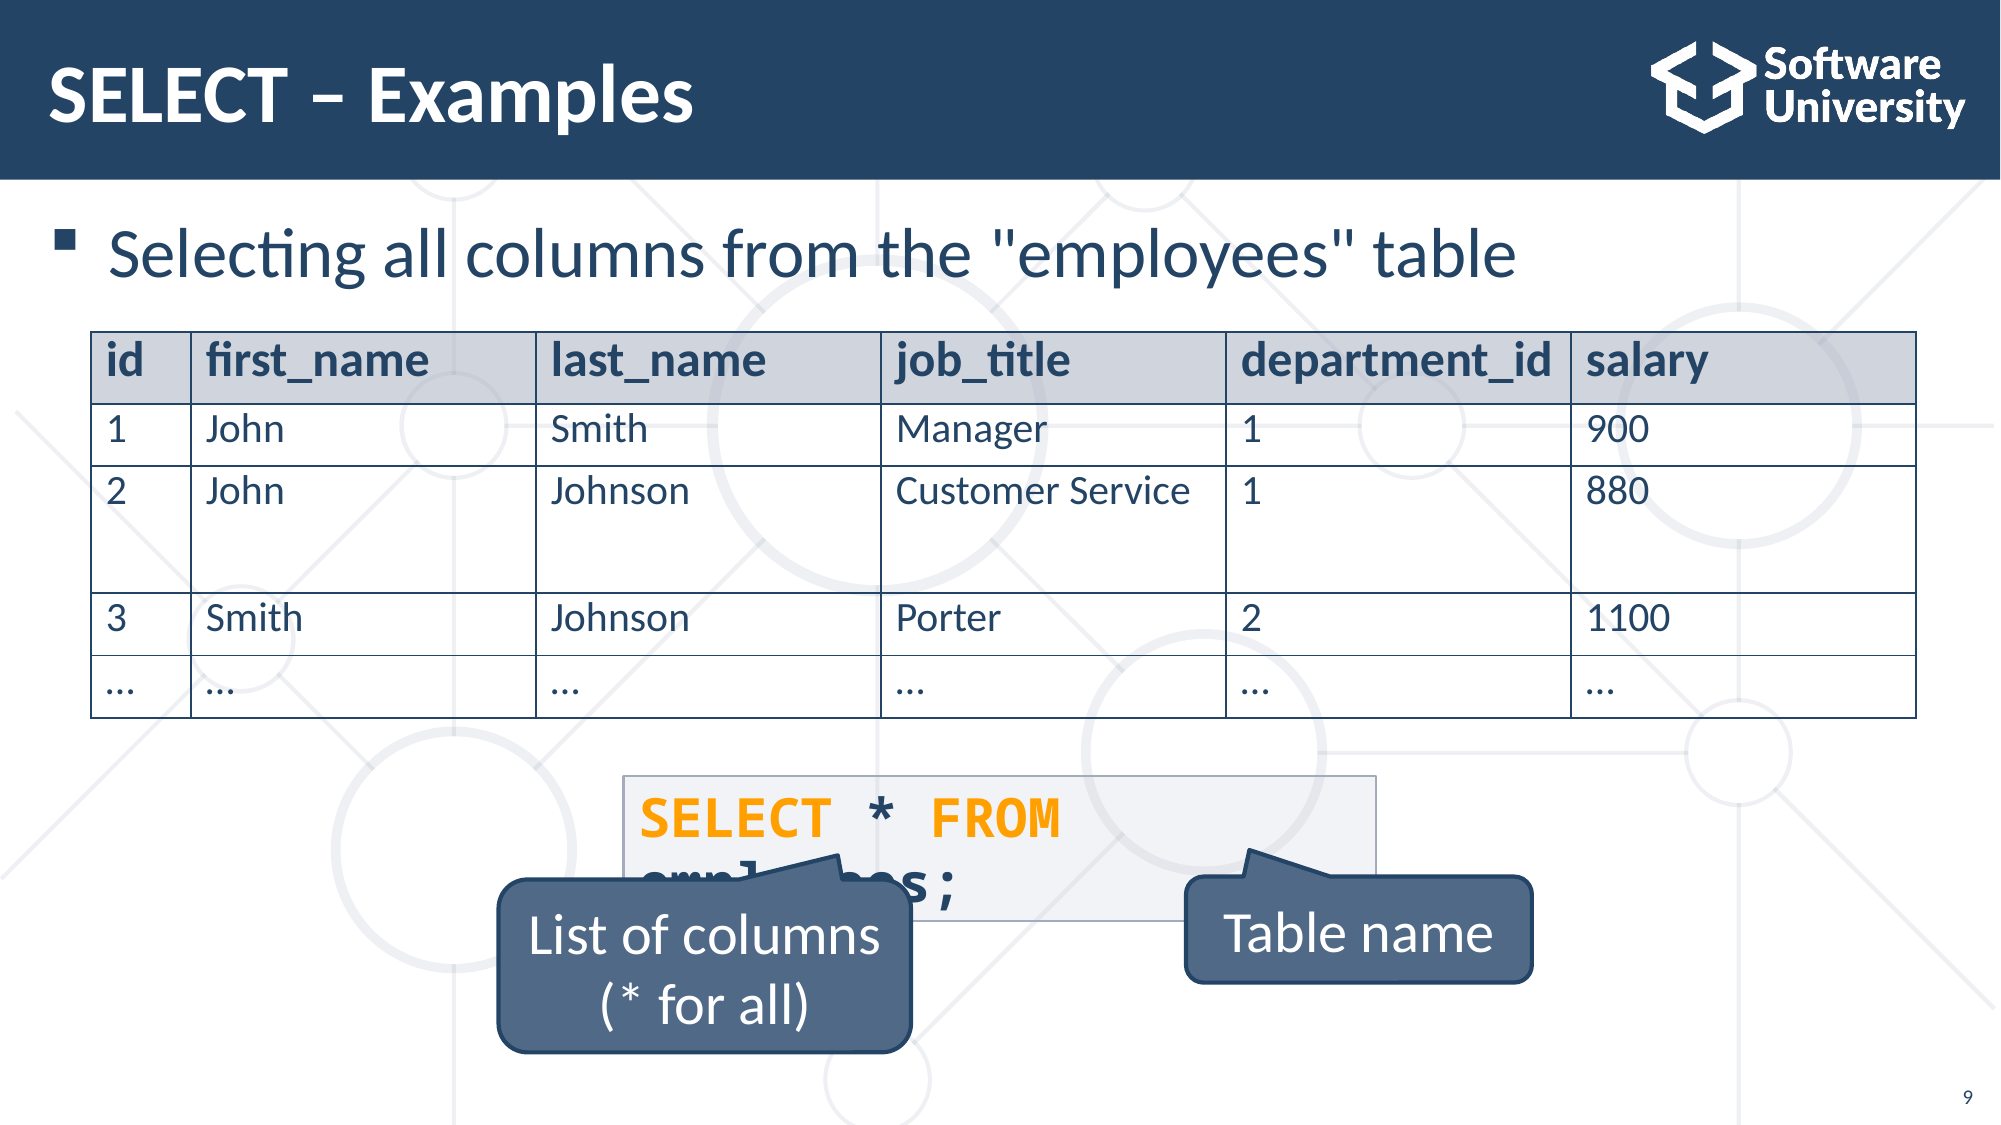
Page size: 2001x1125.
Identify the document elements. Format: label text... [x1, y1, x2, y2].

table_cell 900 [1572, 405, 1915, 465]
table_cell 2 [1227, 594, 1570, 655]
table_header last_name [537, 333, 880, 403]
table_cell Smith [537, 405, 880, 465]
table_cell … [1227, 656, 1570, 717]
slide_number 9 [1927, 1067, 1989, 1117]
table_cell 3 [92, 594, 190, 655]
table_header department_id [1227, 333, 1570, 403]
table_cell … [92, 656, 190, 717]
list Selecting all columns from the "employees" table [31, 196, 1970, 1104]
table_cell 2 [92, 467, 190, 592]
table_cell 1100 [1572, 594, 1915, 655]
table_cell Customer Service [882, 467, 1225, 592]
table_cell 1 [1227, 467, 1570, 592]
text_box SELECT * FROM employees; [623, 776, 1377, 922]
table_cell … [882, 656, 1225, 717]
table_cell … [1572, 656, 1915, 717]
table_cell 1 [1227, 405, 1570, 465]
table_header salary [1572, 333, 1915, 403]
table_cell Smith [192, 594, 535, 655]
table_cell … [537, 656, 880, 717]
table_cell Johnson [537, 467, 880, 592]
table_cell John [192, 405, 535, 465]
title SELECT – Examples [31, 16, 1625, 162]
table_cell … [192, 656, 535, 717]
picture [1651, 41, 1966, 134]
table_cell 880 [1572, 467, 1915, 592]
table_header id [92, 333, 190, 403]
table_cell Porter [882, 594, 1225, 655]
table_cell Manager [882, 405, 1225, 465]
table_cell John [192, 467, 535, 592]
table_cell Johnson [537, 594, 880, 655]
table_cell 1 [92, 405, 190, 465]
table_header first_name [192, 333, 535, 403]
text_box Table name [1183, 848, 1534, 985]
text_box List of columns (* for all) [496, 853, 914, 1055]
table_header job_title [882, 333, 1225, 403]
